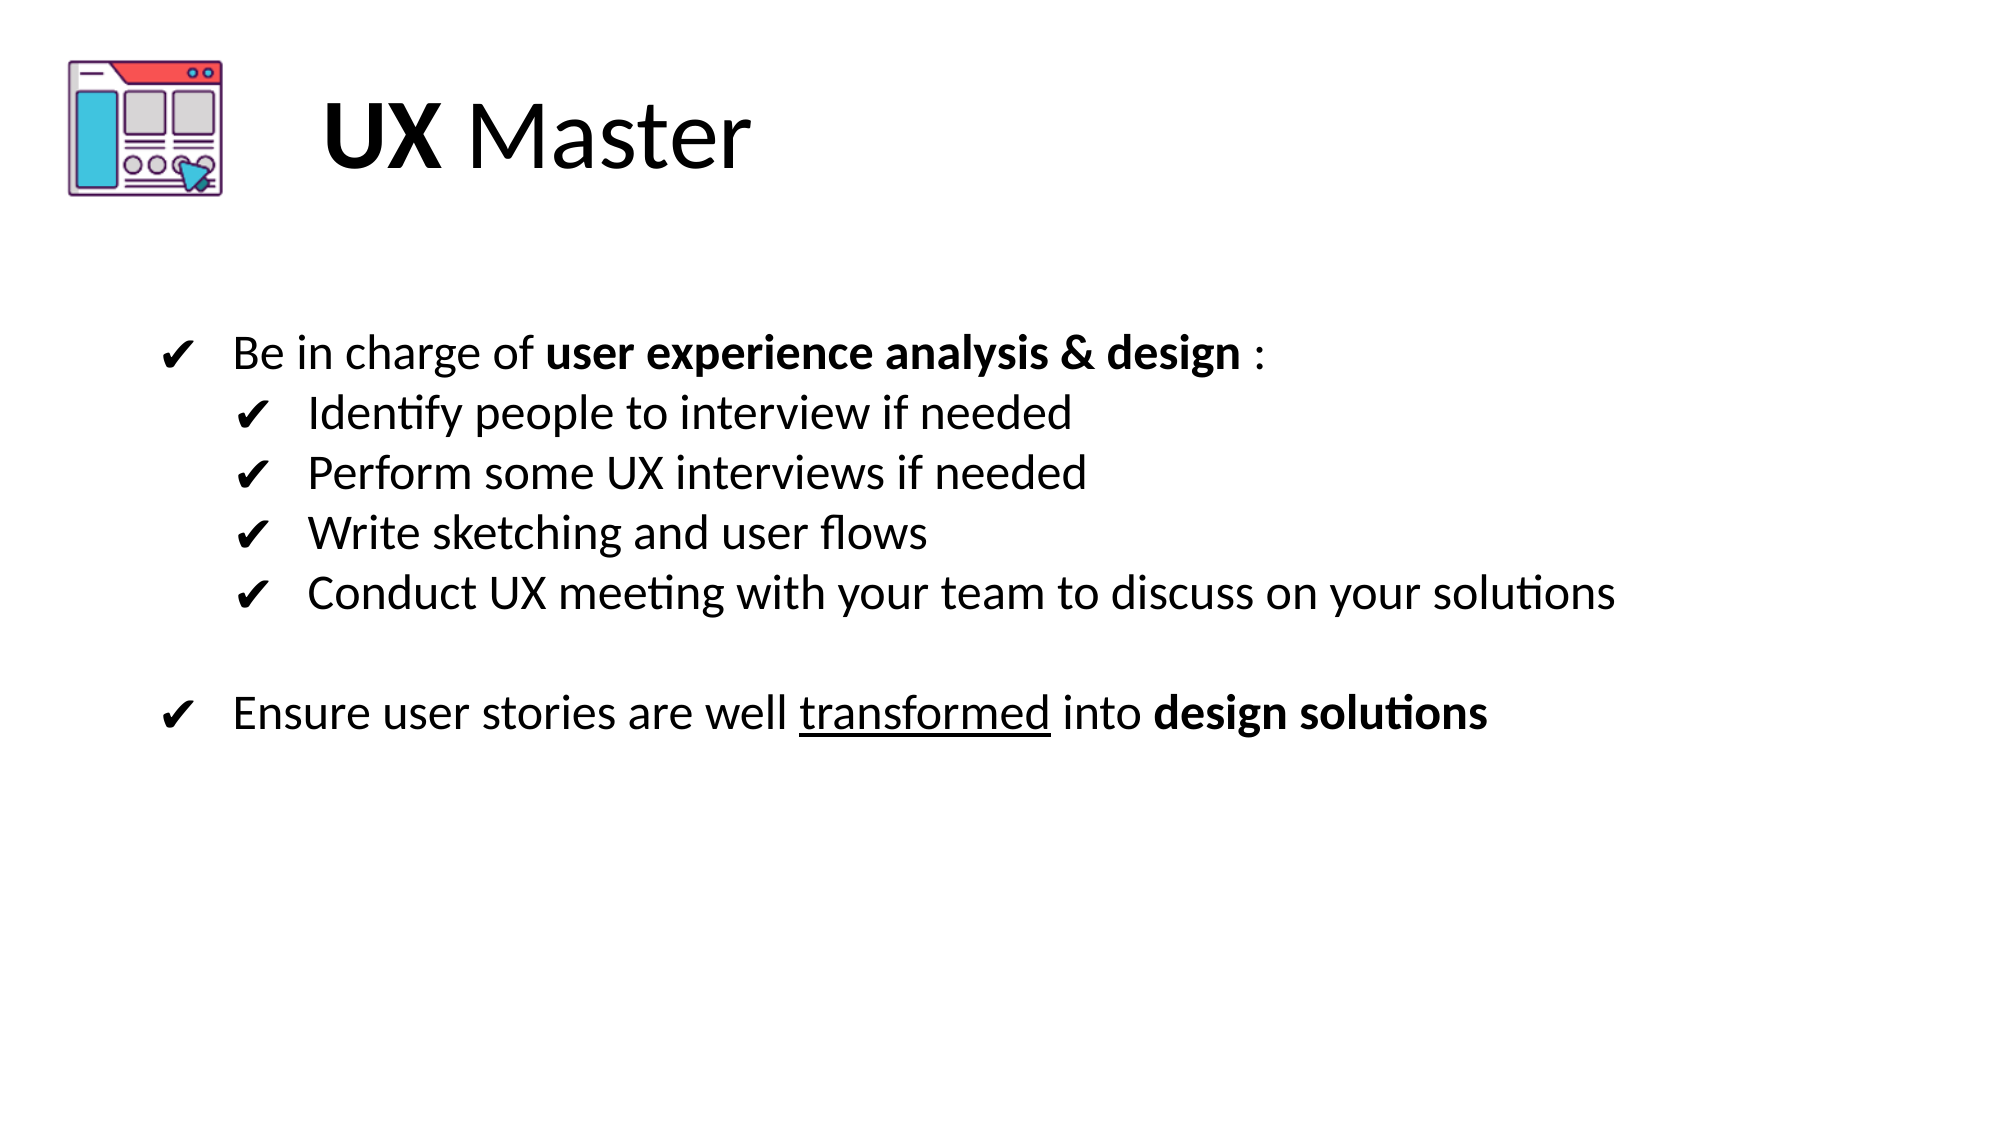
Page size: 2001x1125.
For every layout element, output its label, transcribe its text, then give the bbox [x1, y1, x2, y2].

text_box UX Master [307, 61, 1067, 197]
picture [48, 49, 237, 207]
text_box Be in charge of user experience analysis & design : Identify people to interview if needed Perform some UX interviews if needed Write sketching and user flows Conduct UX meeting with your team to discuss on your solutions Ensure user stories are well transformed into design solutions [142, 312, 1920, 748]
